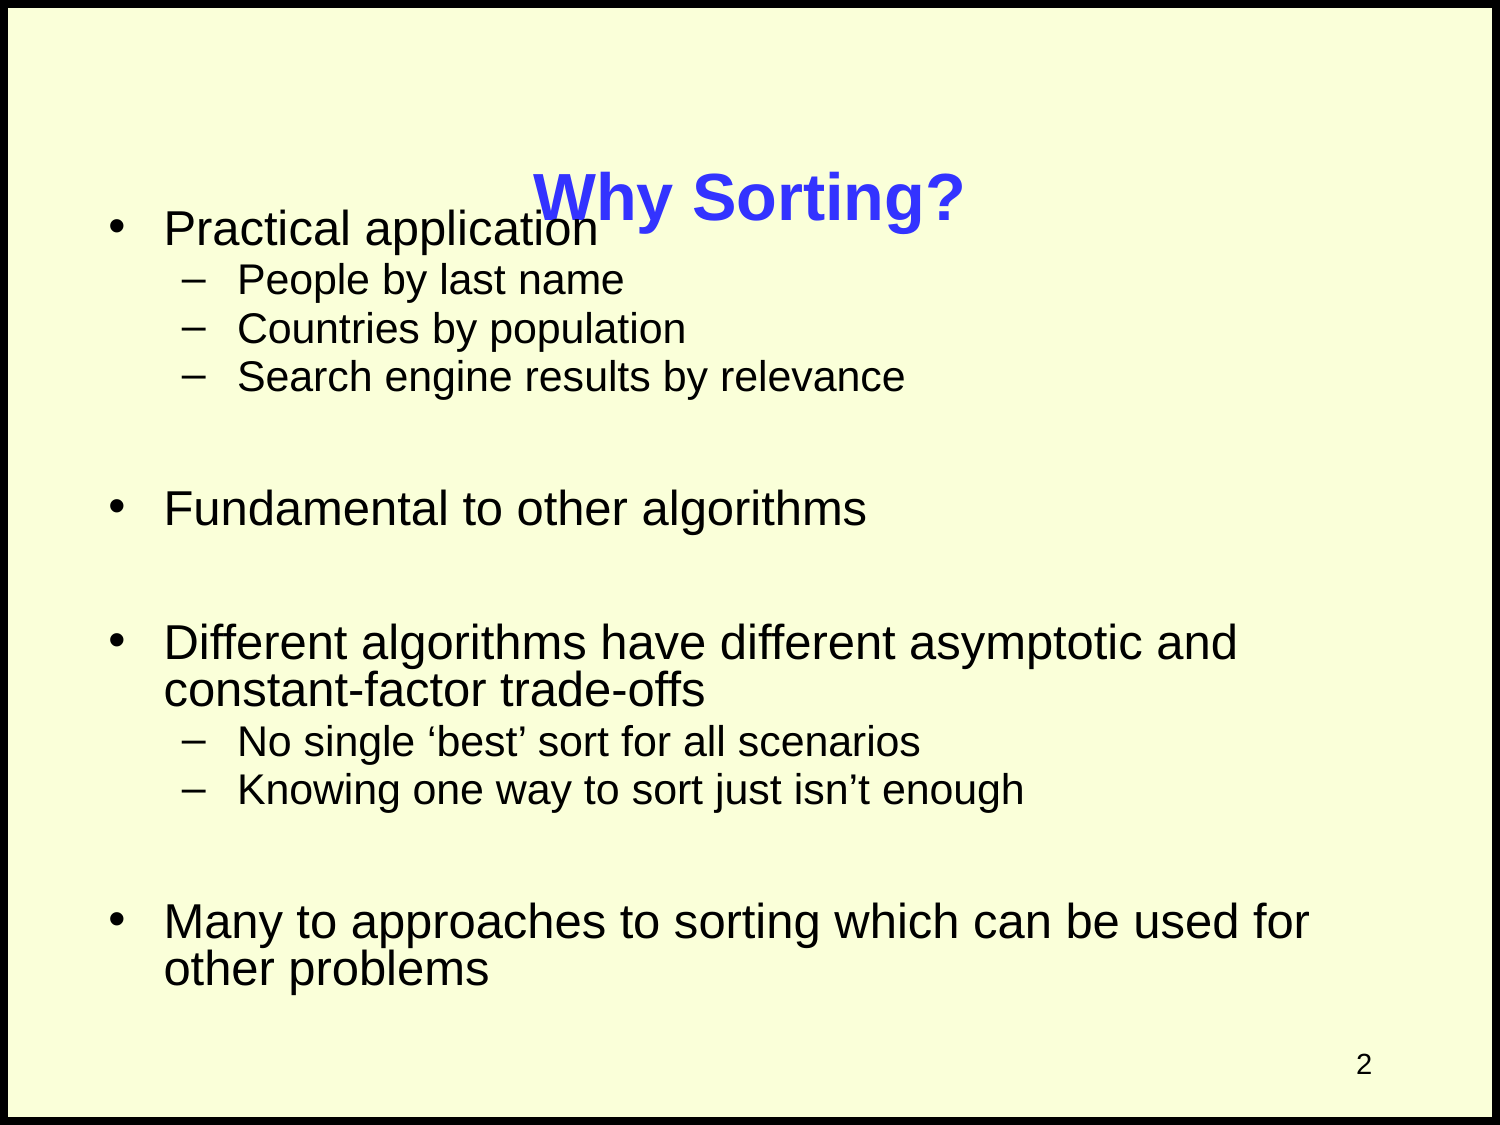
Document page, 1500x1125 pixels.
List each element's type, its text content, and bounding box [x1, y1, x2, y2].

title Why Sorting? [112, 99, 1388, 200]
list Practical application People by last name Countries by population Search engine results by relevance Fundamental to other algorithms Different algorithms have different asymptotic and constant-factor trade-offs No single ‘best’ sort for all scenarios Knowing one way to sort just isn’t enough Many to approaches to sorting which can be used for other problems [75, 200, 1425, 1010]
slide_number 2 [1074, 1025, 1388, 1100]
